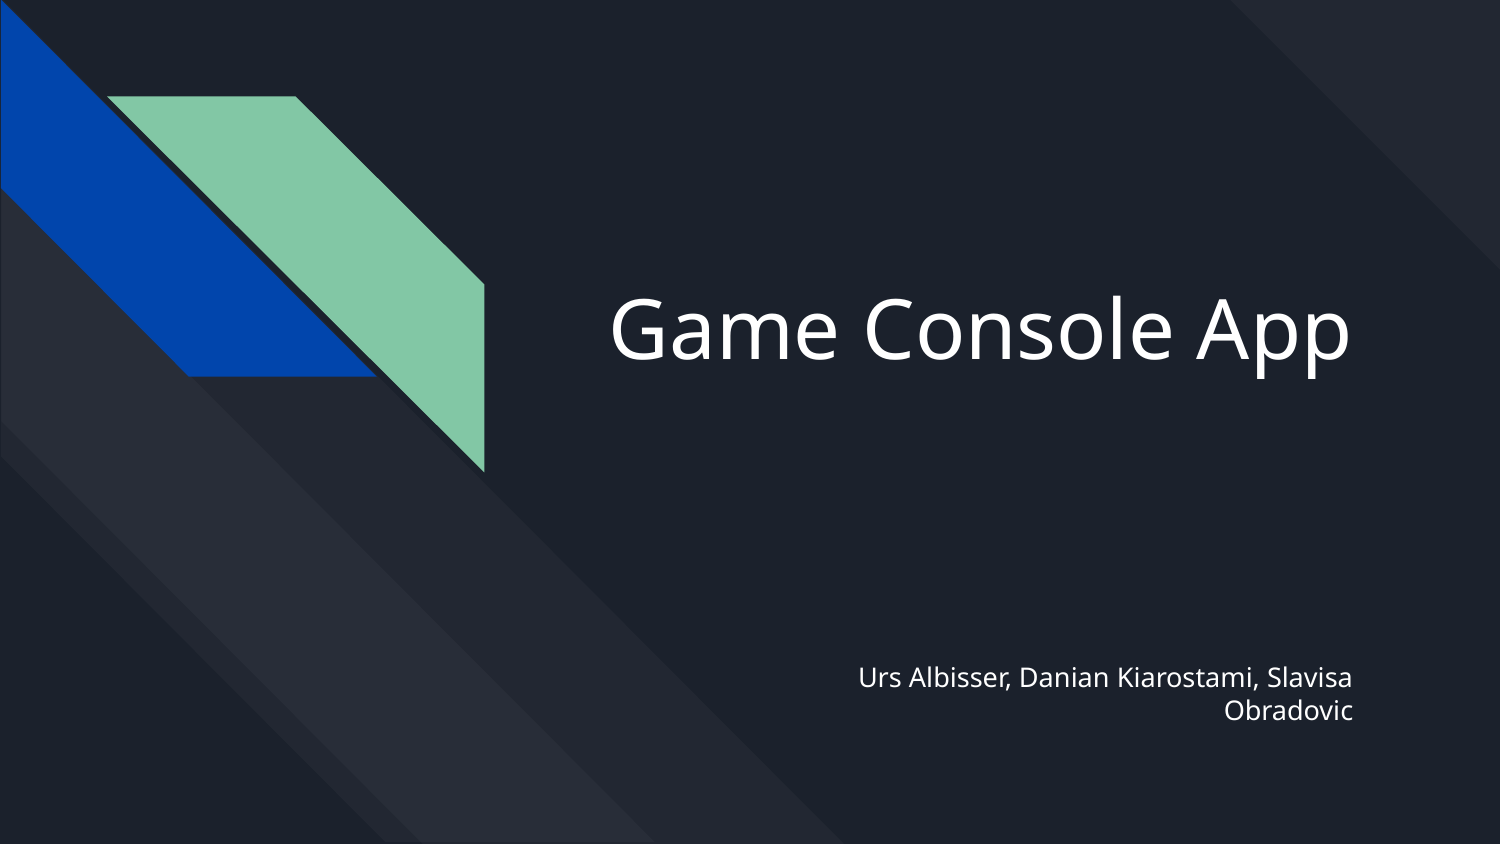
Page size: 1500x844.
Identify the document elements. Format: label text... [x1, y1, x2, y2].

title Game Console App [517, 260, 1369, 520]
subtitle Urs Albisser, Danian Kiarostami, Slavisa Obradovic [740, 645, 1369, 729]
